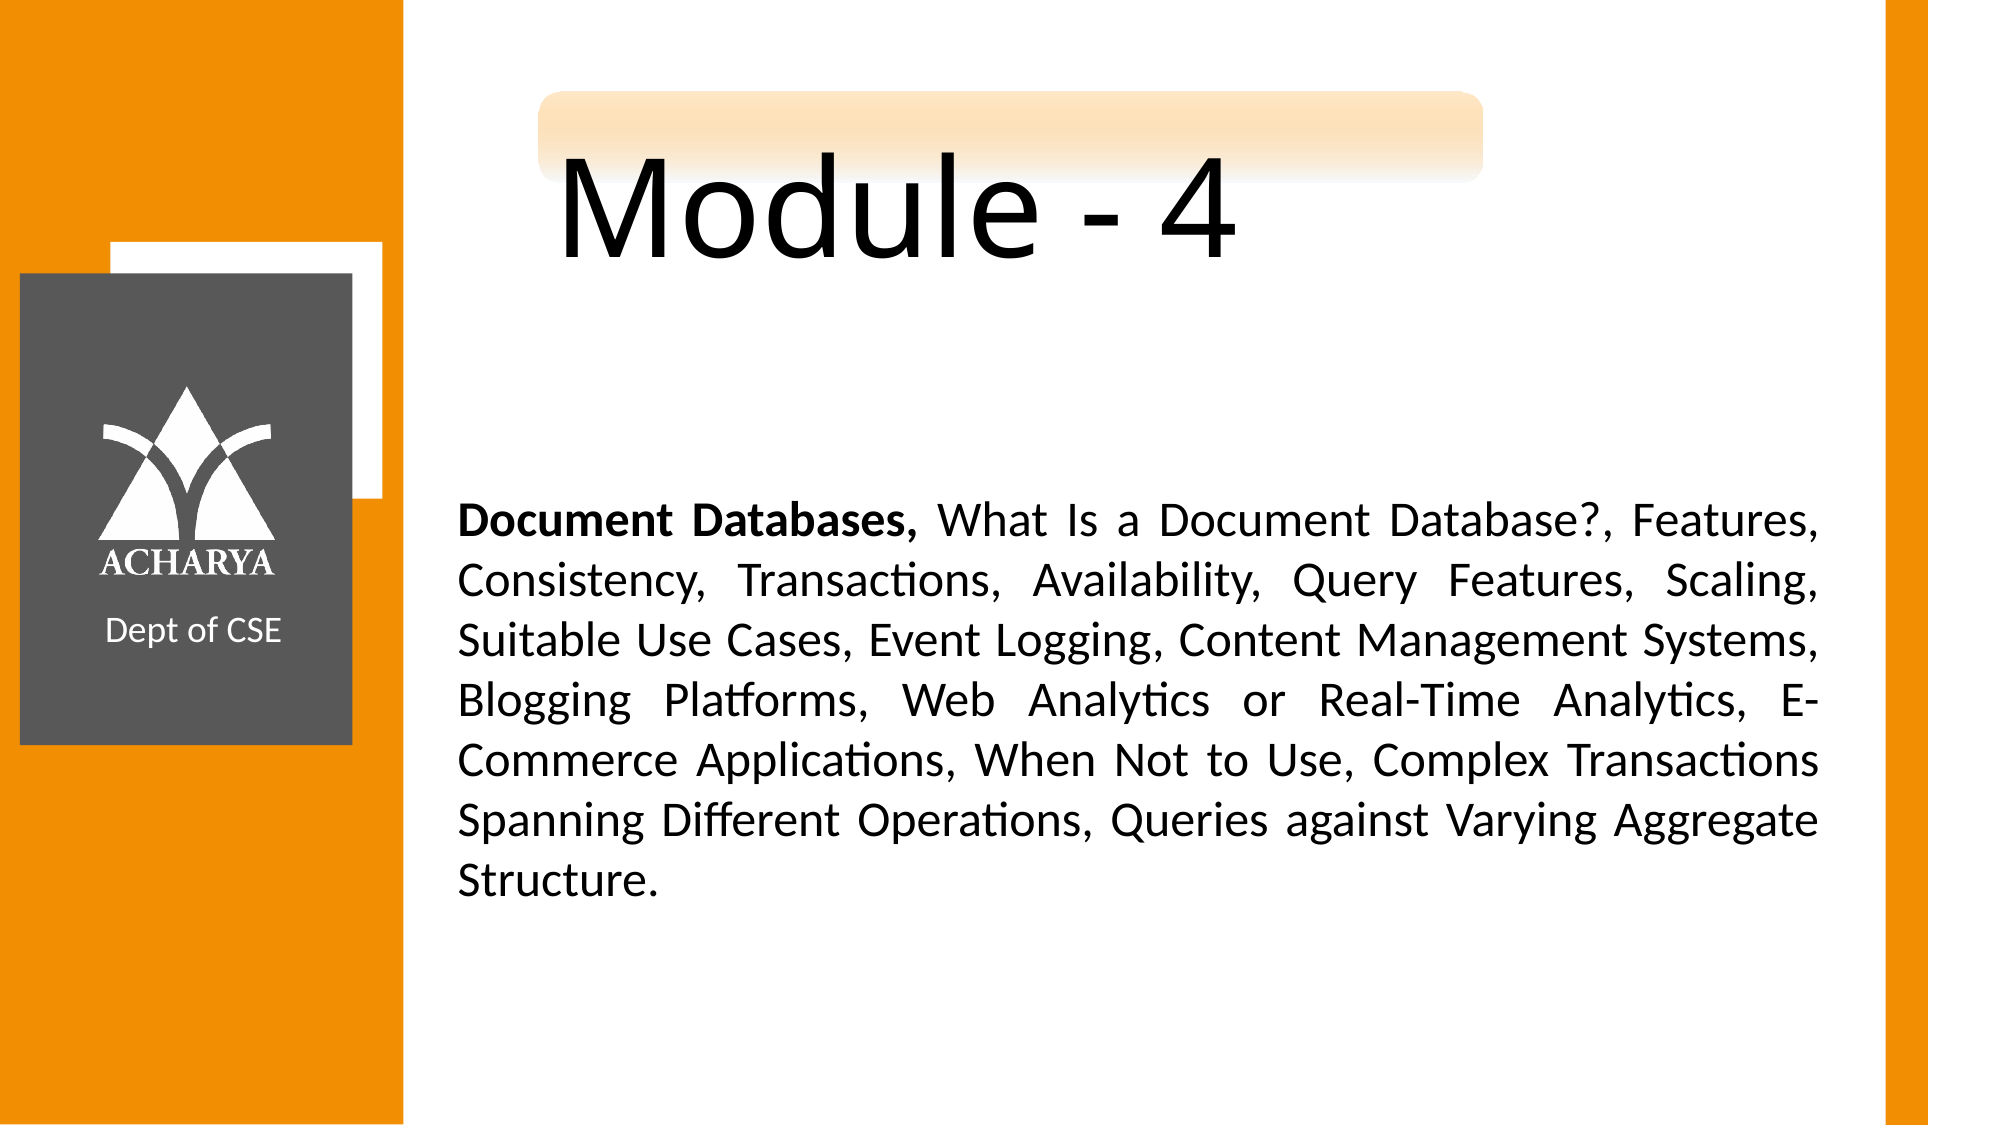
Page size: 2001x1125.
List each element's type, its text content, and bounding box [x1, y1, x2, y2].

text_box [1885, 0, 1928, 1125]
text_box Document Databases, What Is a Document Database?, Features, Consistency, Transactions, Availability, Query Features, Scaling, Suitable Use Cases, Event Logging, Content Management Systems, Blogging Platforms, Web Analytics or Real-Time Analytics, E- Commerce Applications, When Not to Use, Complex Transactions Spanning Different Operations, Queries against Varying Aggregate Structure. [442, 479, 1835, 914]
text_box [19, 241, 383, 745]
text_box [0, 0, 404, 1125]
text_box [538, 91, 1709, 295]
